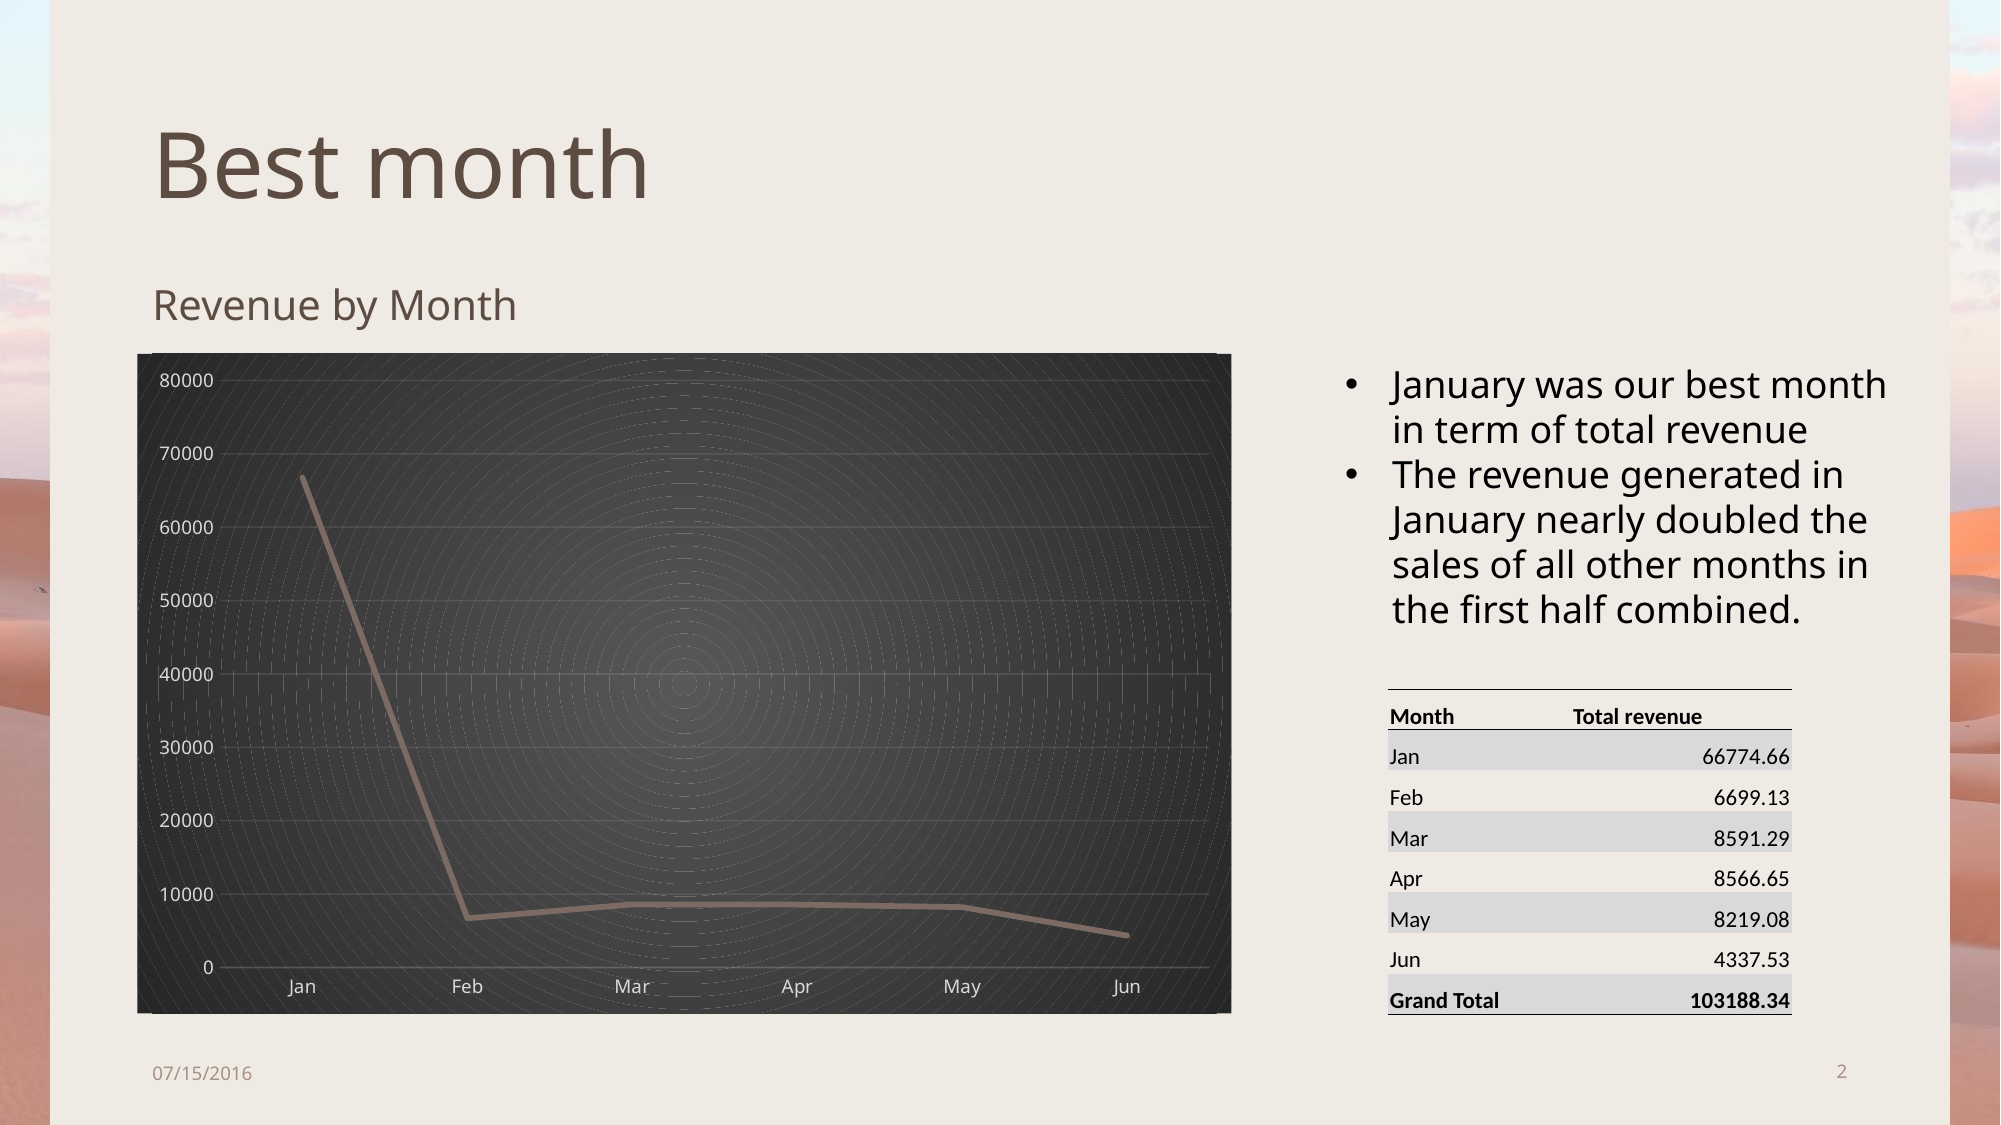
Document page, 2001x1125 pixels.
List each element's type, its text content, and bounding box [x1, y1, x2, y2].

list Revenue by Month [137, 277, 1107, 353]
table_cell 4337.53 [1572, 933, 1792, 974]
table_header Total revenue [1572, 690, 1792, 729]
table_cell 8591.29 [1572, 811, 1792, 852]
slide_number 2 [1412, 1042, 1863, 1103]
picture [1950, 0, 2000, 1125]
table_cell 8219.08 [1572, 892, 1792, 933]
table_cell Mar [1388, 811, 1572, 852]
picture [0, 0, 50, 1125]
table_cell 103188.34 [1572, 974, 1792, 1014]
table_cell Jun [1388, 933, 1572, 974]
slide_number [137, 1042, 588, 1103]
table_cell 6699.13 [1572, 770, 1792, 811]
table_cell Jan [1388, 730, 1572, 770]
title Best month [137, 59, 1863, 278]
table_header Month [1388, 690, 1572, 729]
table_cell Grand Total [1388, 974, 1572, 1014]
table_cell 66774.66 [1572, 730, 1792, 770]
chart [137, 353, 1232, 1014]
text_box January was our best month in term of total revenue The revenue generated in January nearly doubled the sales of all other months in the first half combined. [1330, 353, 1904, 639]
table_cell May [1388, 892, 1572, 933]
table_cell Feb [1388, 770, 1572, 811]
table_cell Apr [1388, 852, 1572, 892]
table_cell 8566.65 [1572, 852, 1792, 892]
